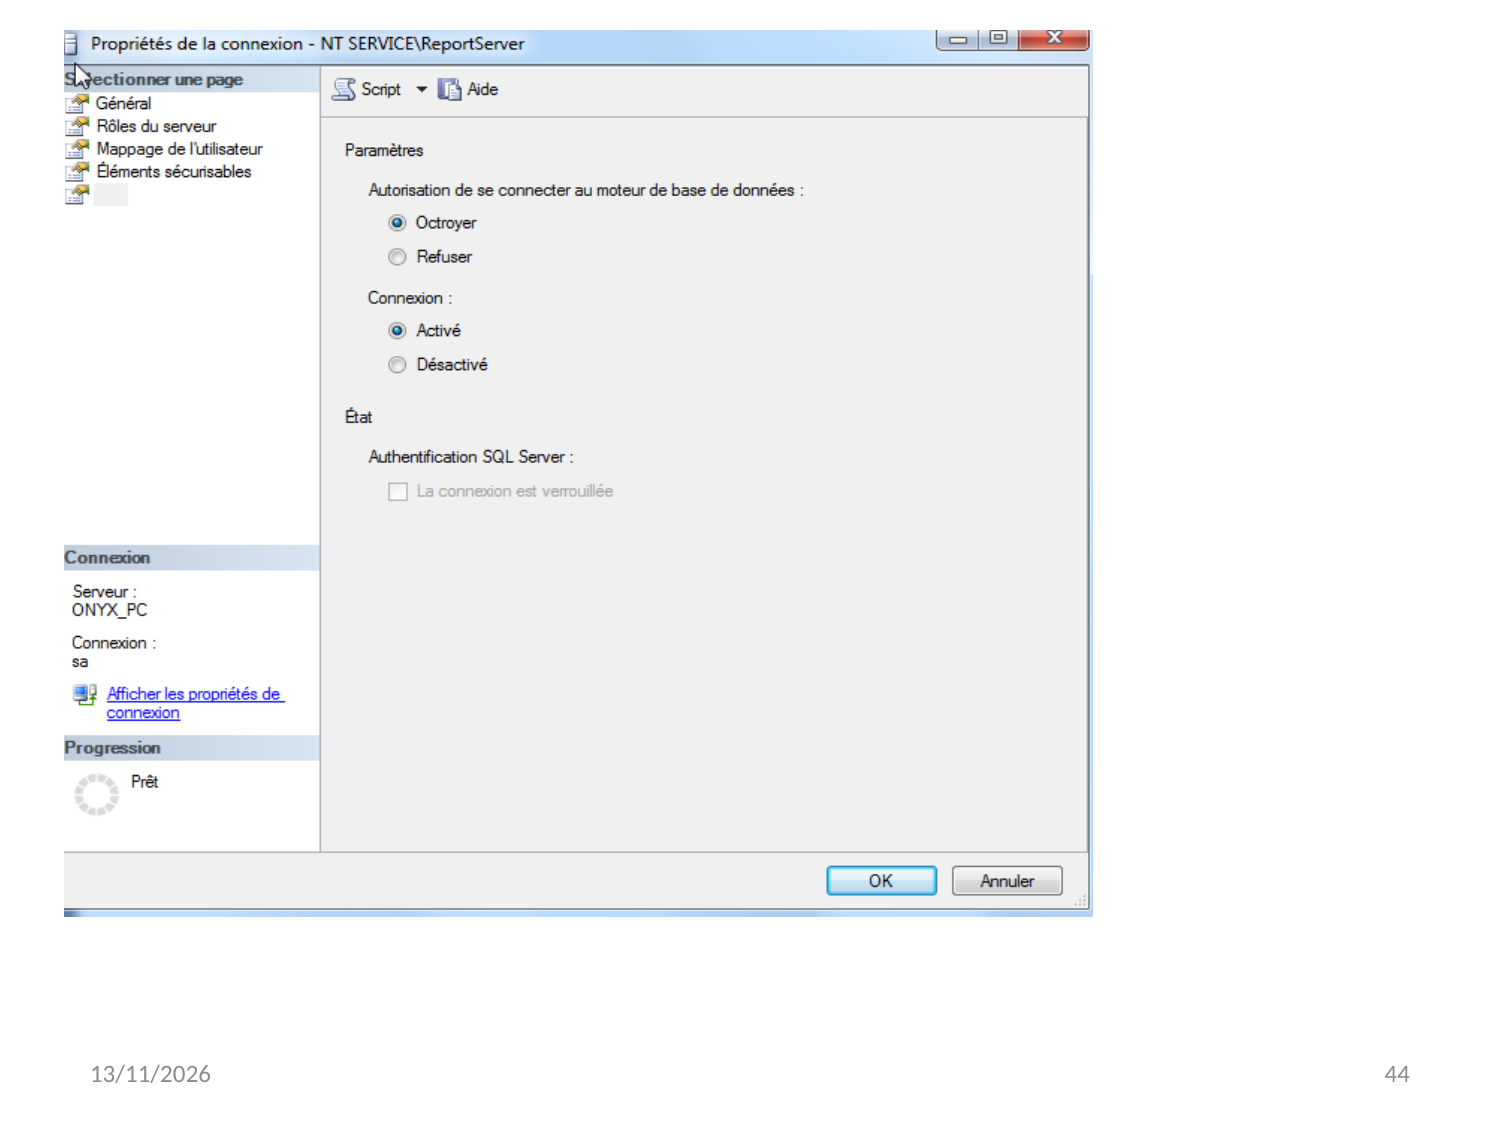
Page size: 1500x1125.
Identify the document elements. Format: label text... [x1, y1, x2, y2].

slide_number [75, 1042, 425, 1103]
slide_number 44 [1074, 1042, 1425, 1103]
picture [64, 30, 1093, 918]
